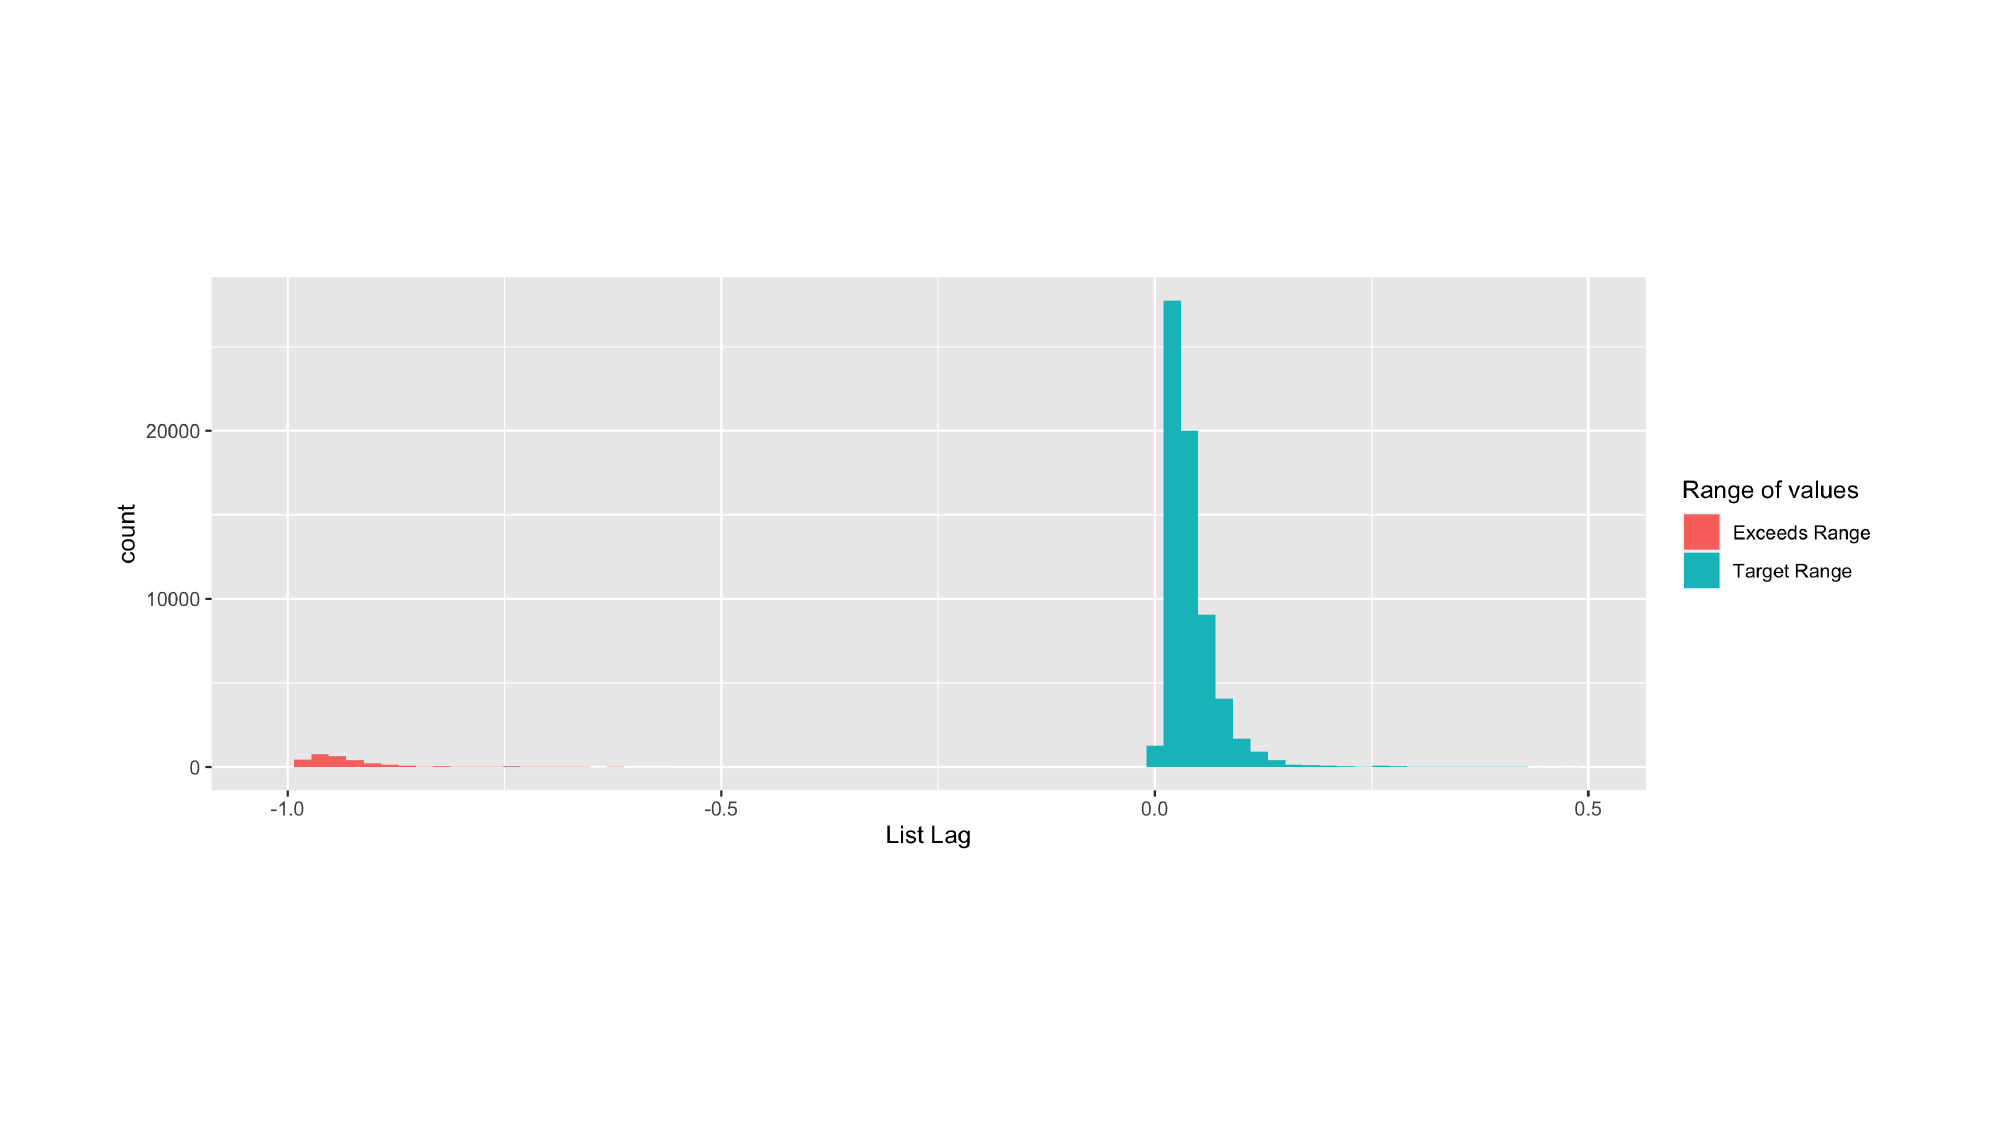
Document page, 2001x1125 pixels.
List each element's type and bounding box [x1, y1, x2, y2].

list [105, 265, 1895, 860]
